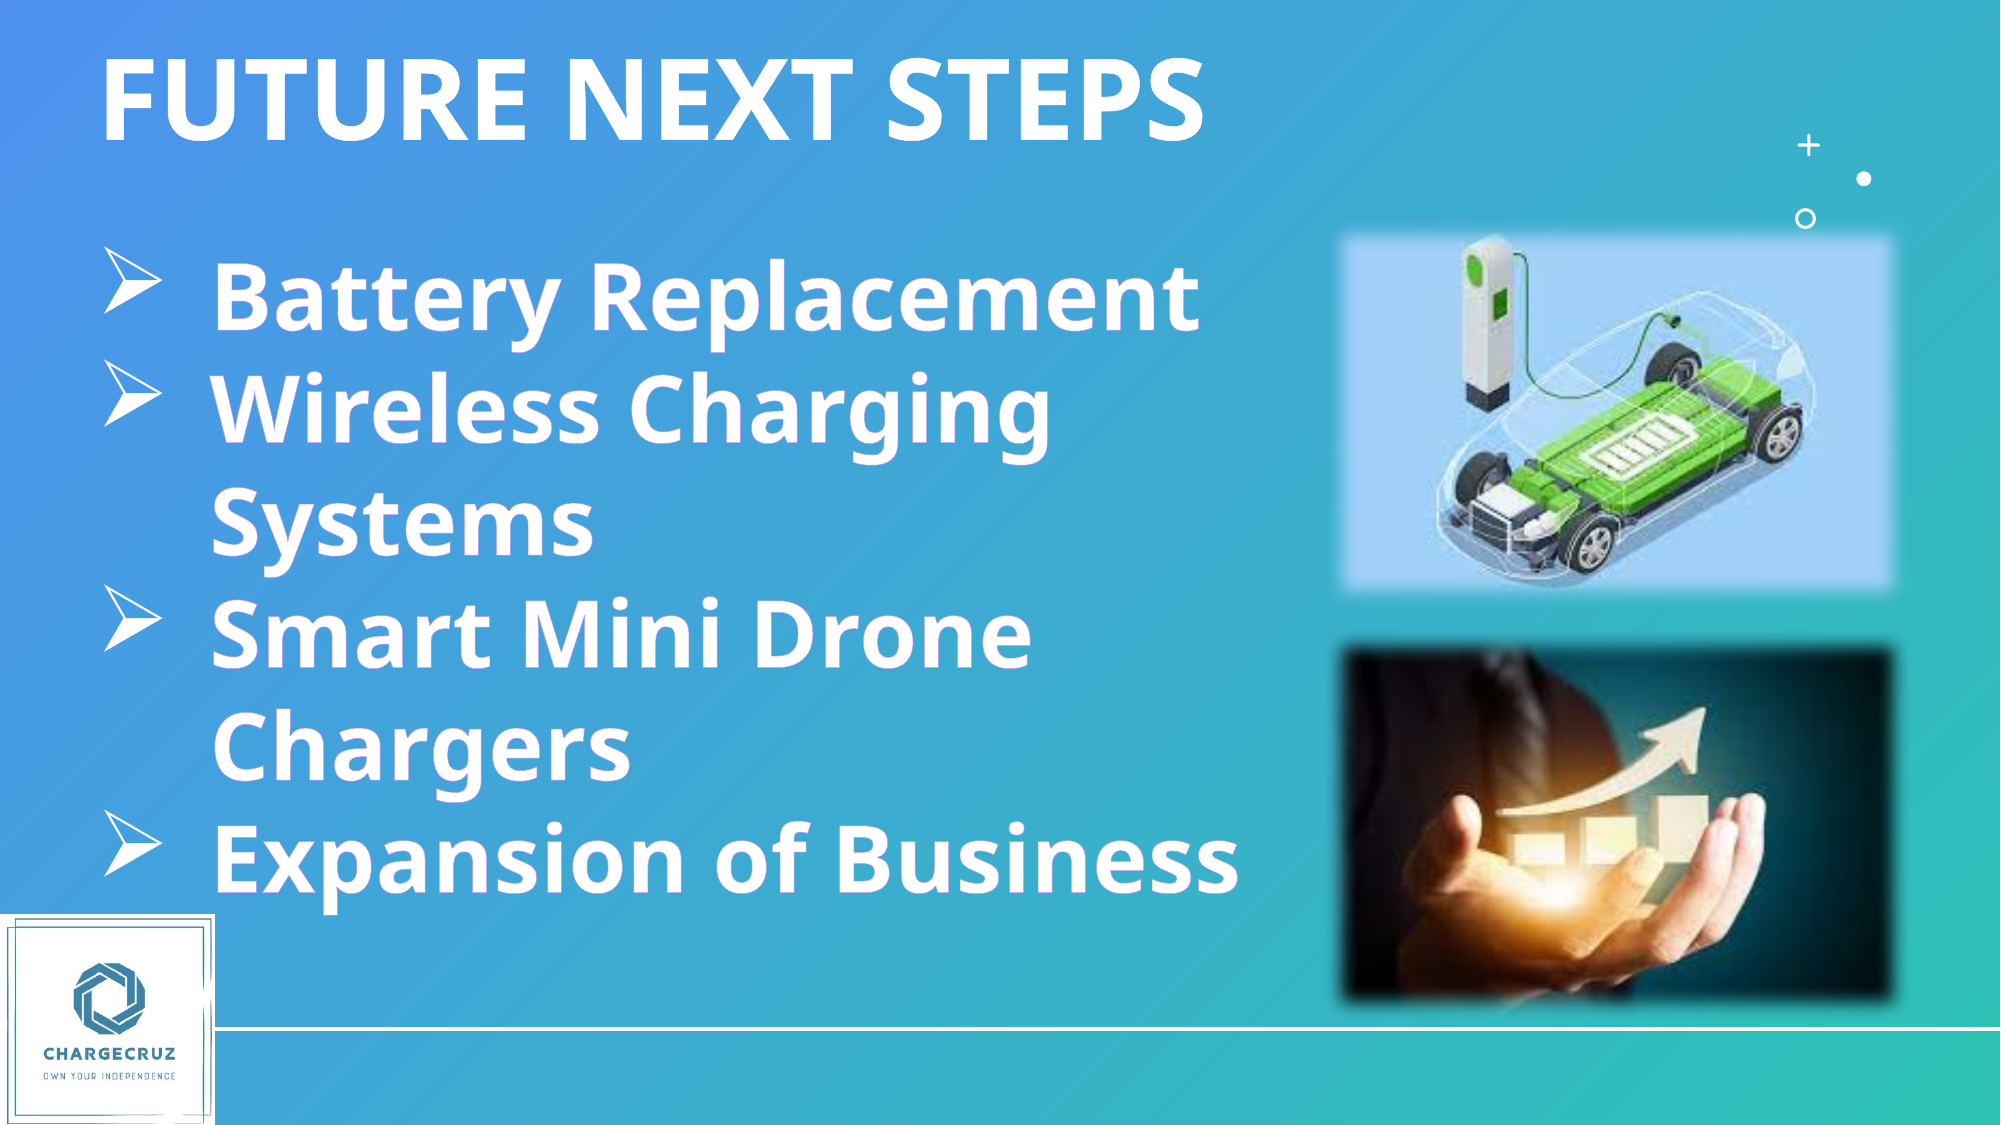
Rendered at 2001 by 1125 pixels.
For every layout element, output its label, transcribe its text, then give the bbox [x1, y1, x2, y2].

picture [1323, 216, 1911, 609]
text_box [215, 1031, 2000, 1125]
text_box [1856, 171, 1872, 187]
text_box Battery Replacement Wireless Charging Systems Smart Mini Drone Chargers Expansion of Business [81, 229, 1347, 919]
picture [0, 914, 215, 1125]
text_box [1797, 133, 1821, 157]
text_box [0, 0, 2000, 1027]
text_box FUTURE NEXT STEPS [81, 0, 1716, 172]
text_box [1795, 208, 1816, 216]
picture [1323, 628, 1912, 1021]
